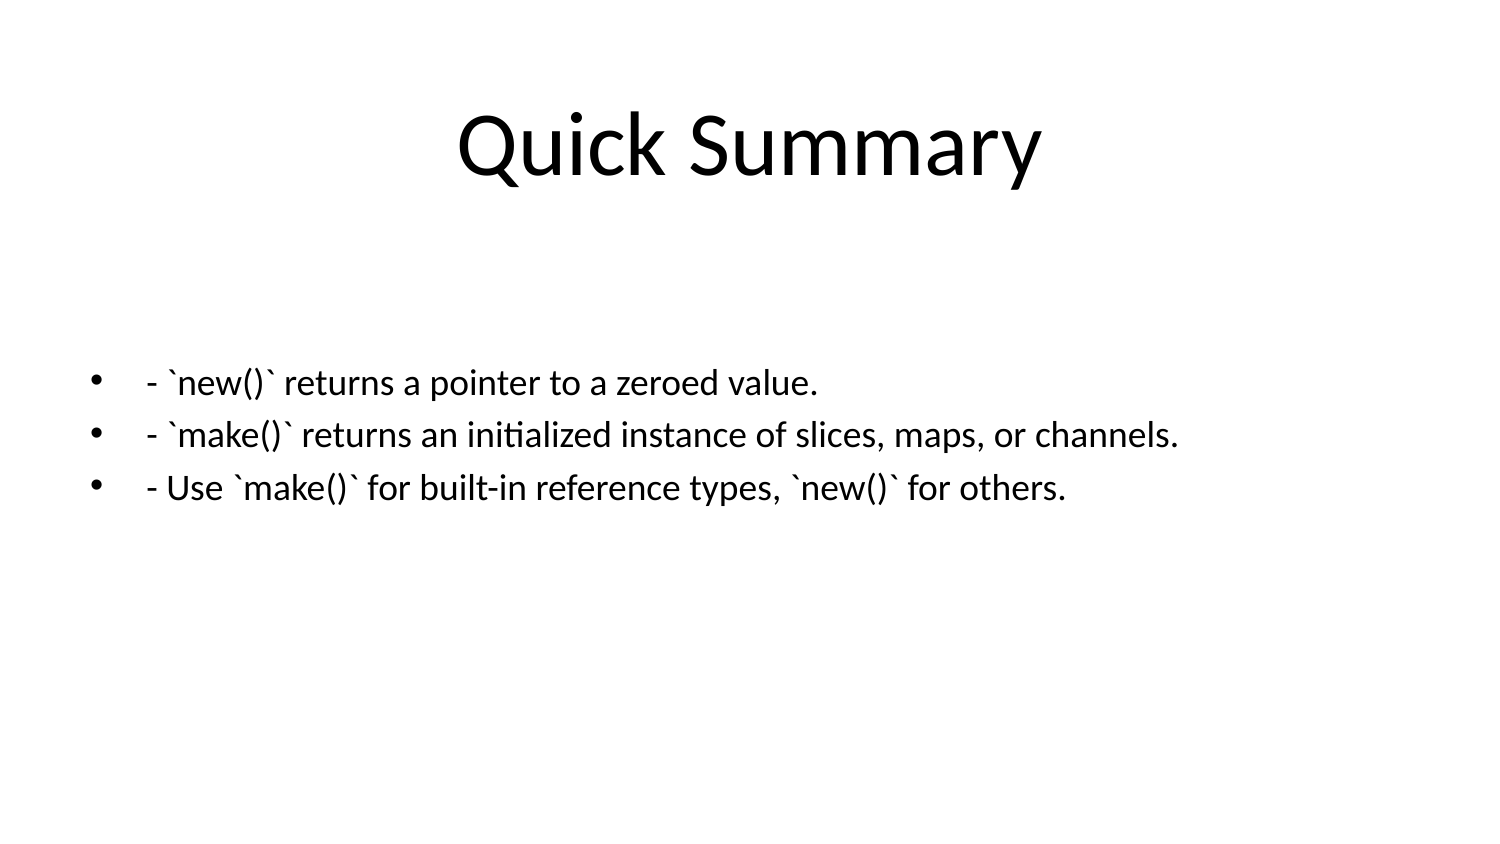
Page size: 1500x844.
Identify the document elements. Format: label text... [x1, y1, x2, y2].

list - `new()` returns a pointer to a zeroed value. - `make()` returns an initialized instance of slices, maps, or channels. - Use `make()` for built-in reference types, `new()` for others. [75, 262, 1425, 844]
title Quick Summary [75, 45, 1425, 233]
